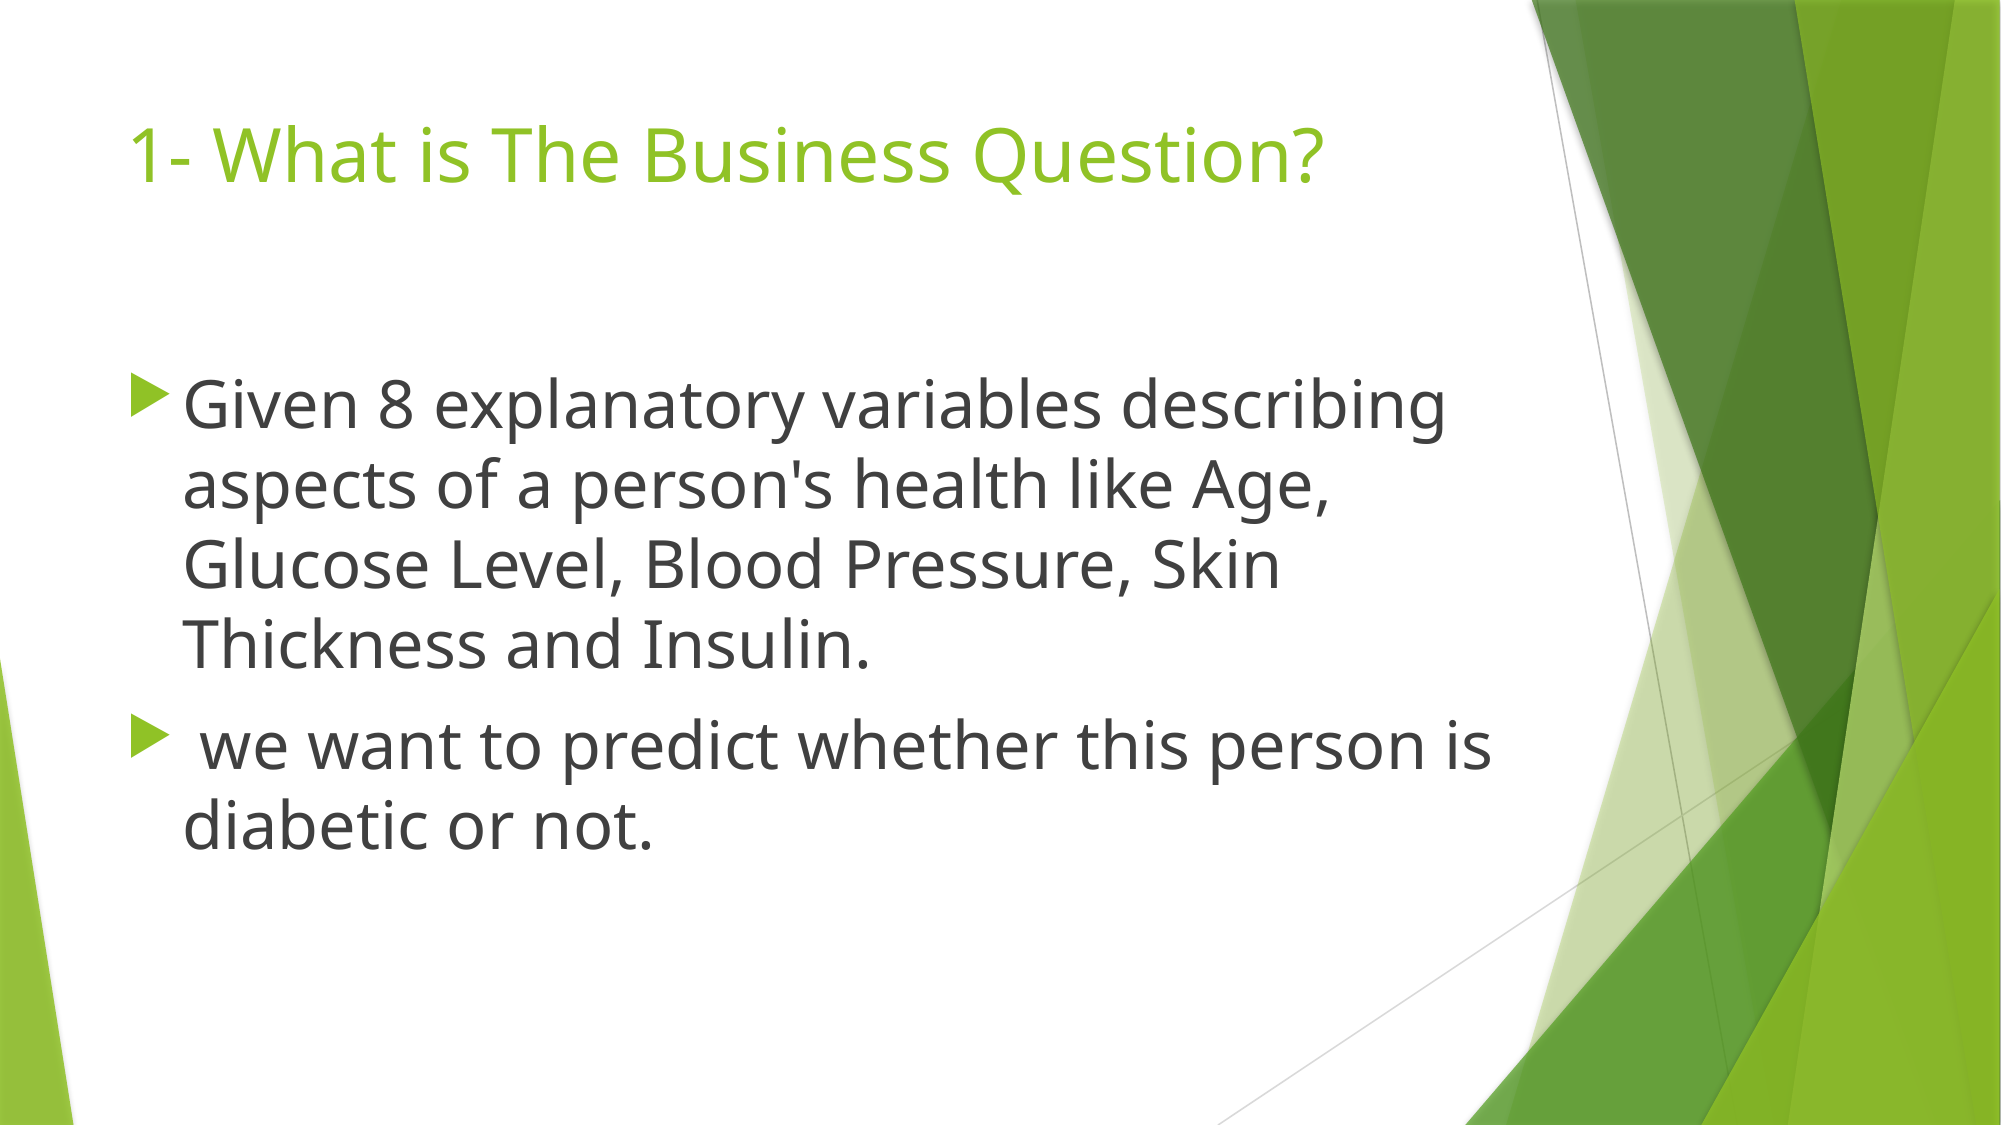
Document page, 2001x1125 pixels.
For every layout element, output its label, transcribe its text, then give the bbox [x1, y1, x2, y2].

title 1- What is The Business Question? [111, 99, 1522, 317]
list Given 8 explanatory variables describing aspects of a person's health like Age, Glucose Level, Blood Pressure, Skin Thickness and Insulin. we want to predict whether this person is diabetic or not. [111, 354, 1522, 992]
